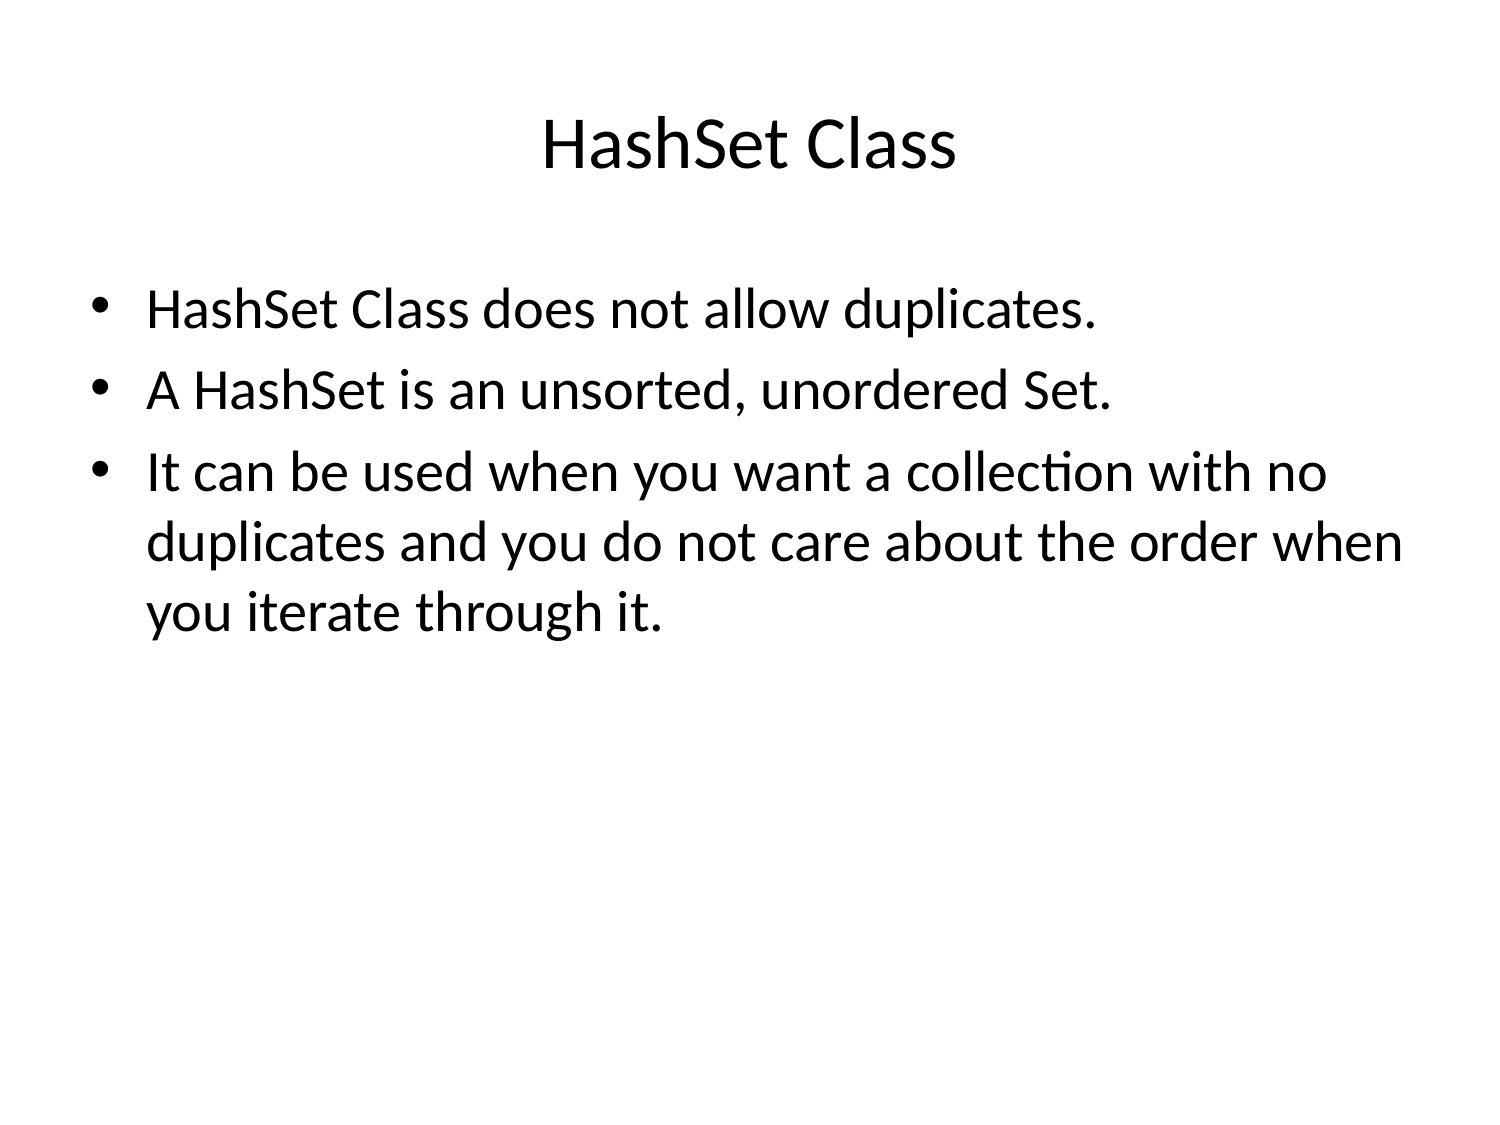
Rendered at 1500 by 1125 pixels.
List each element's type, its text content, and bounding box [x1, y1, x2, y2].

title HashSet Class [75, 45, 1425, 233]
list HashSet Class does not allow duplicates. A HashSet is an unsorted, unordered Set. It can be used when you want a collection with no duplicates and you do not care about the order when you iterate through it. [75, 262, 1425, 1005]
